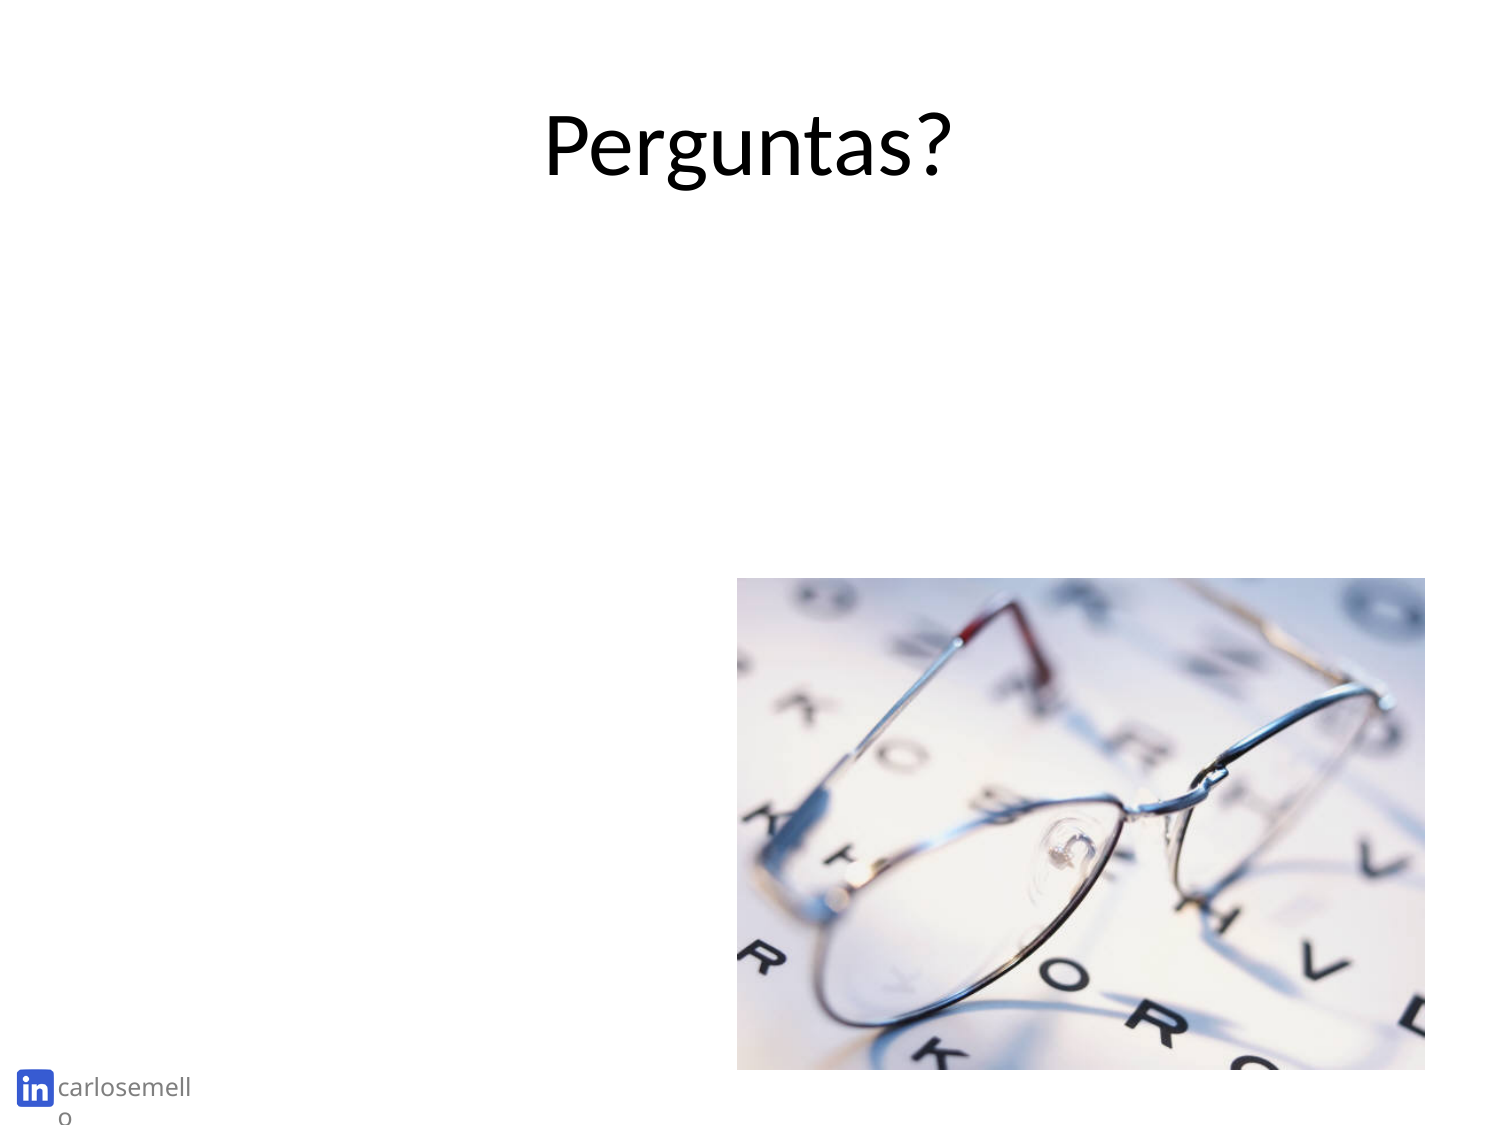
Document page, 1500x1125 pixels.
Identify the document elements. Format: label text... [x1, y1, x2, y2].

picture [16, 1069, 54, 1107]
picture [736, 578, 1426, 1070]
title Perguntas? [75, 45, 1425, 233]
